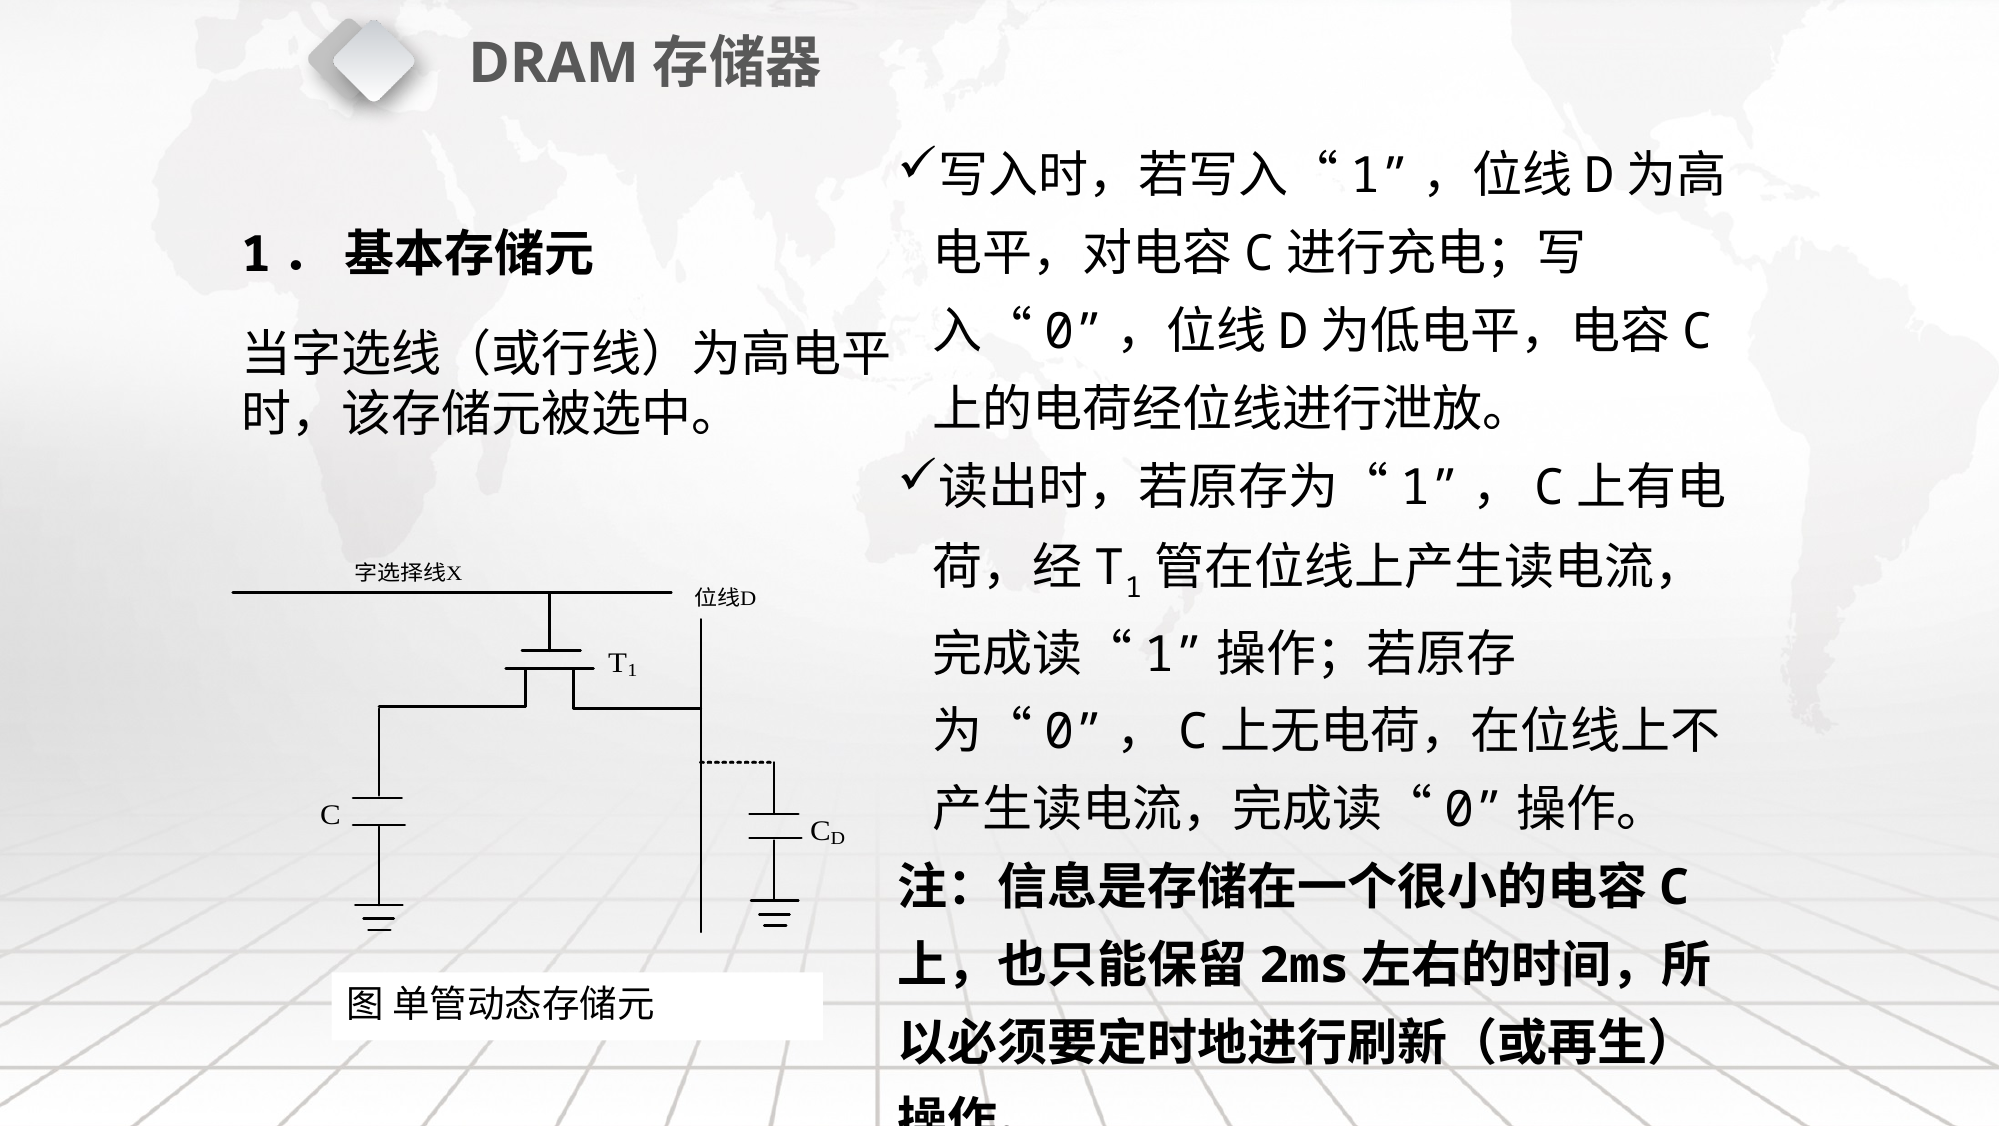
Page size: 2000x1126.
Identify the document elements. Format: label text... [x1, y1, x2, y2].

picture [0, 0, 1999, 1126]
list 1． 基本存储元 [226, 214, 731, 314]
text_box DRAM存储器 [453, 26, 1143, 94]
text_box 写入时，若写入“1”，位线D为高电平，对电容C进行充电；写入“0”，位线D为低电平，电容C上的电荷经位线进行泄放。 读出时，若原存为“1”，C上有电荷，经T1管在位线上产生读电流，完成读“1”操作；若原存为“0”，C上无电荷，在位线上不产生读电流，完成读“0”操作。 注：信息是存储在一个很小的电容C上，也只能保留2ms左右的时间，所以必须要定时地进行刷新（或再生）操作。 [882, 117, 1750, 1126]
text_box 当字选线（或行线）为高电平时，该存储元被选中。 [226, 314, 906, 449]
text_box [298, 8, 424, 111]
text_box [225, 515, 883, 1041]
